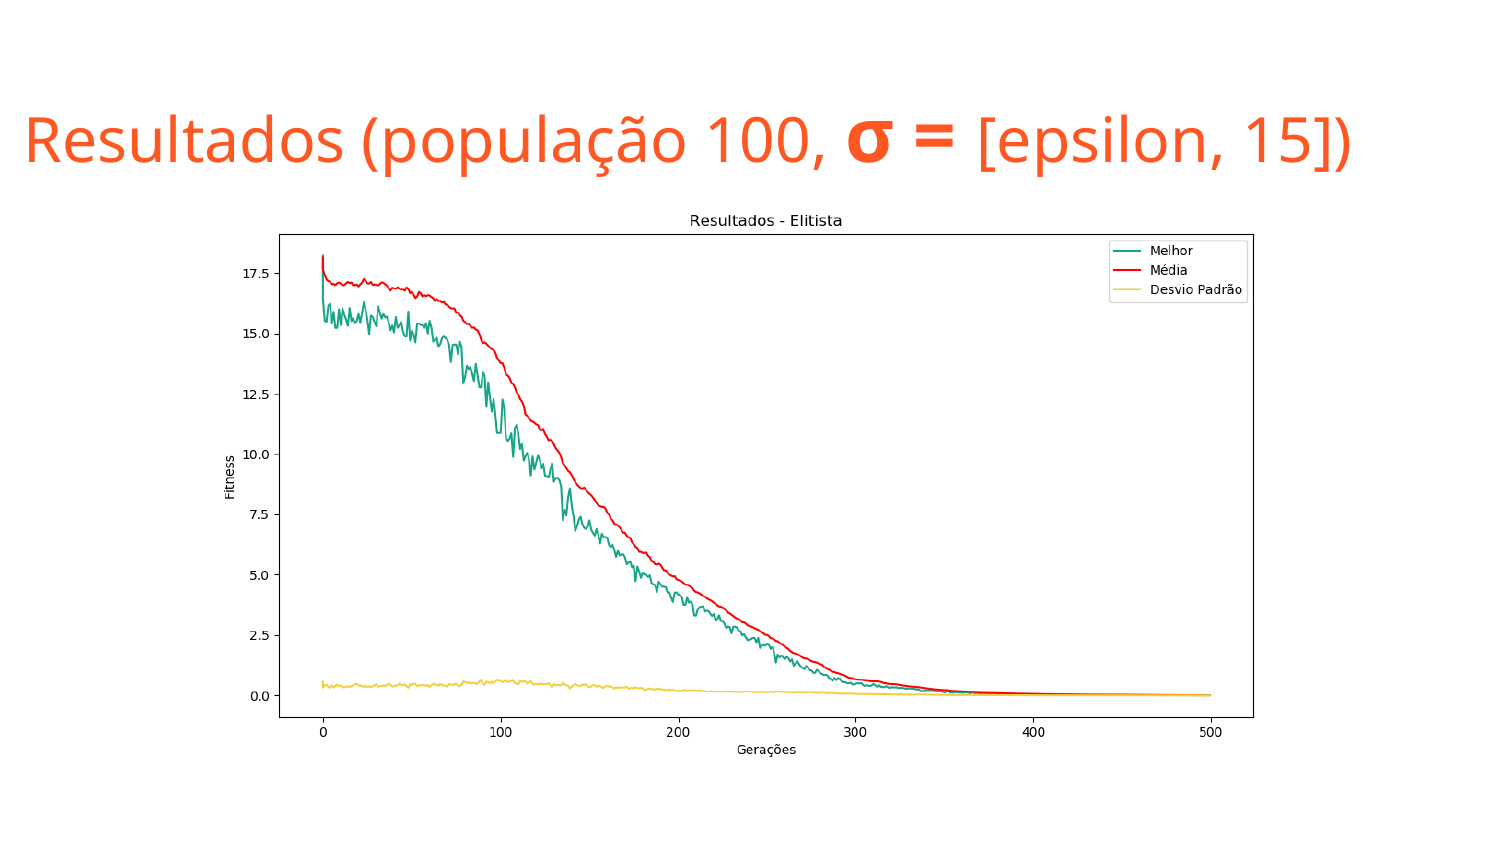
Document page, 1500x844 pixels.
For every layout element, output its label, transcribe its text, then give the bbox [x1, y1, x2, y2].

title Resultados (população 100, σ = [epsilon, 15]) [8, 72, 1500, 167]
picture [121, 158, 1379, 786]
